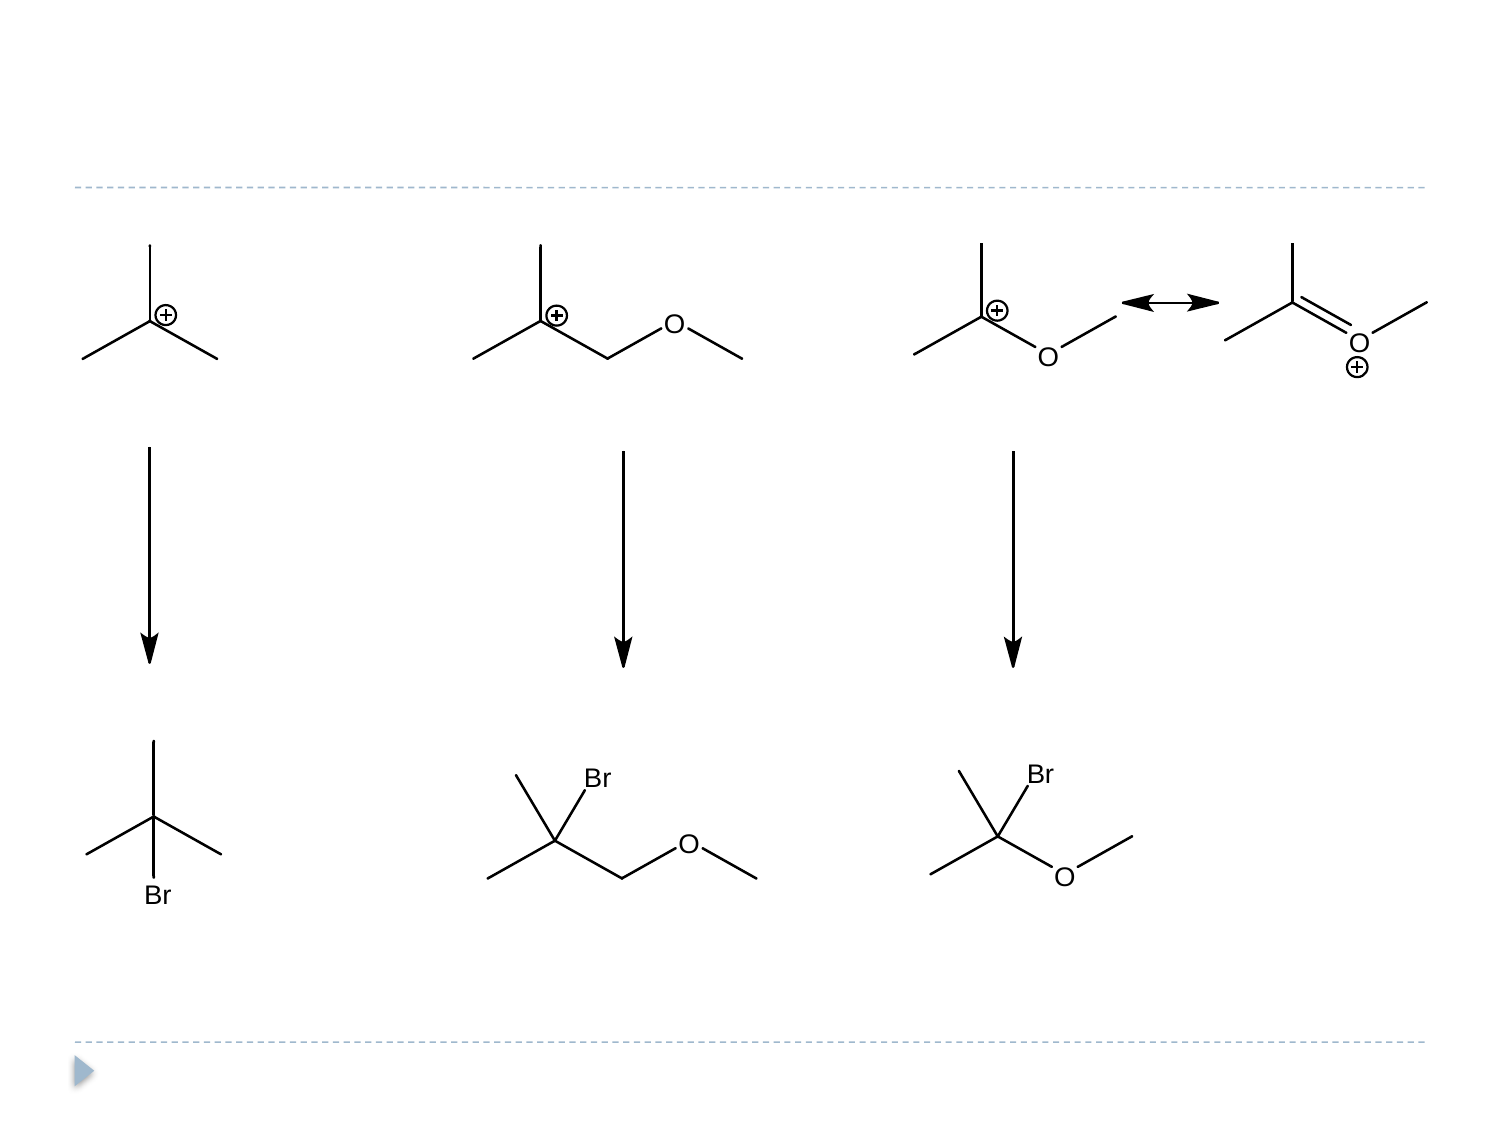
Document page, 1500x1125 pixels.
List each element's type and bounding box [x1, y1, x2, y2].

text_box [76, 243, 1432, 948]
